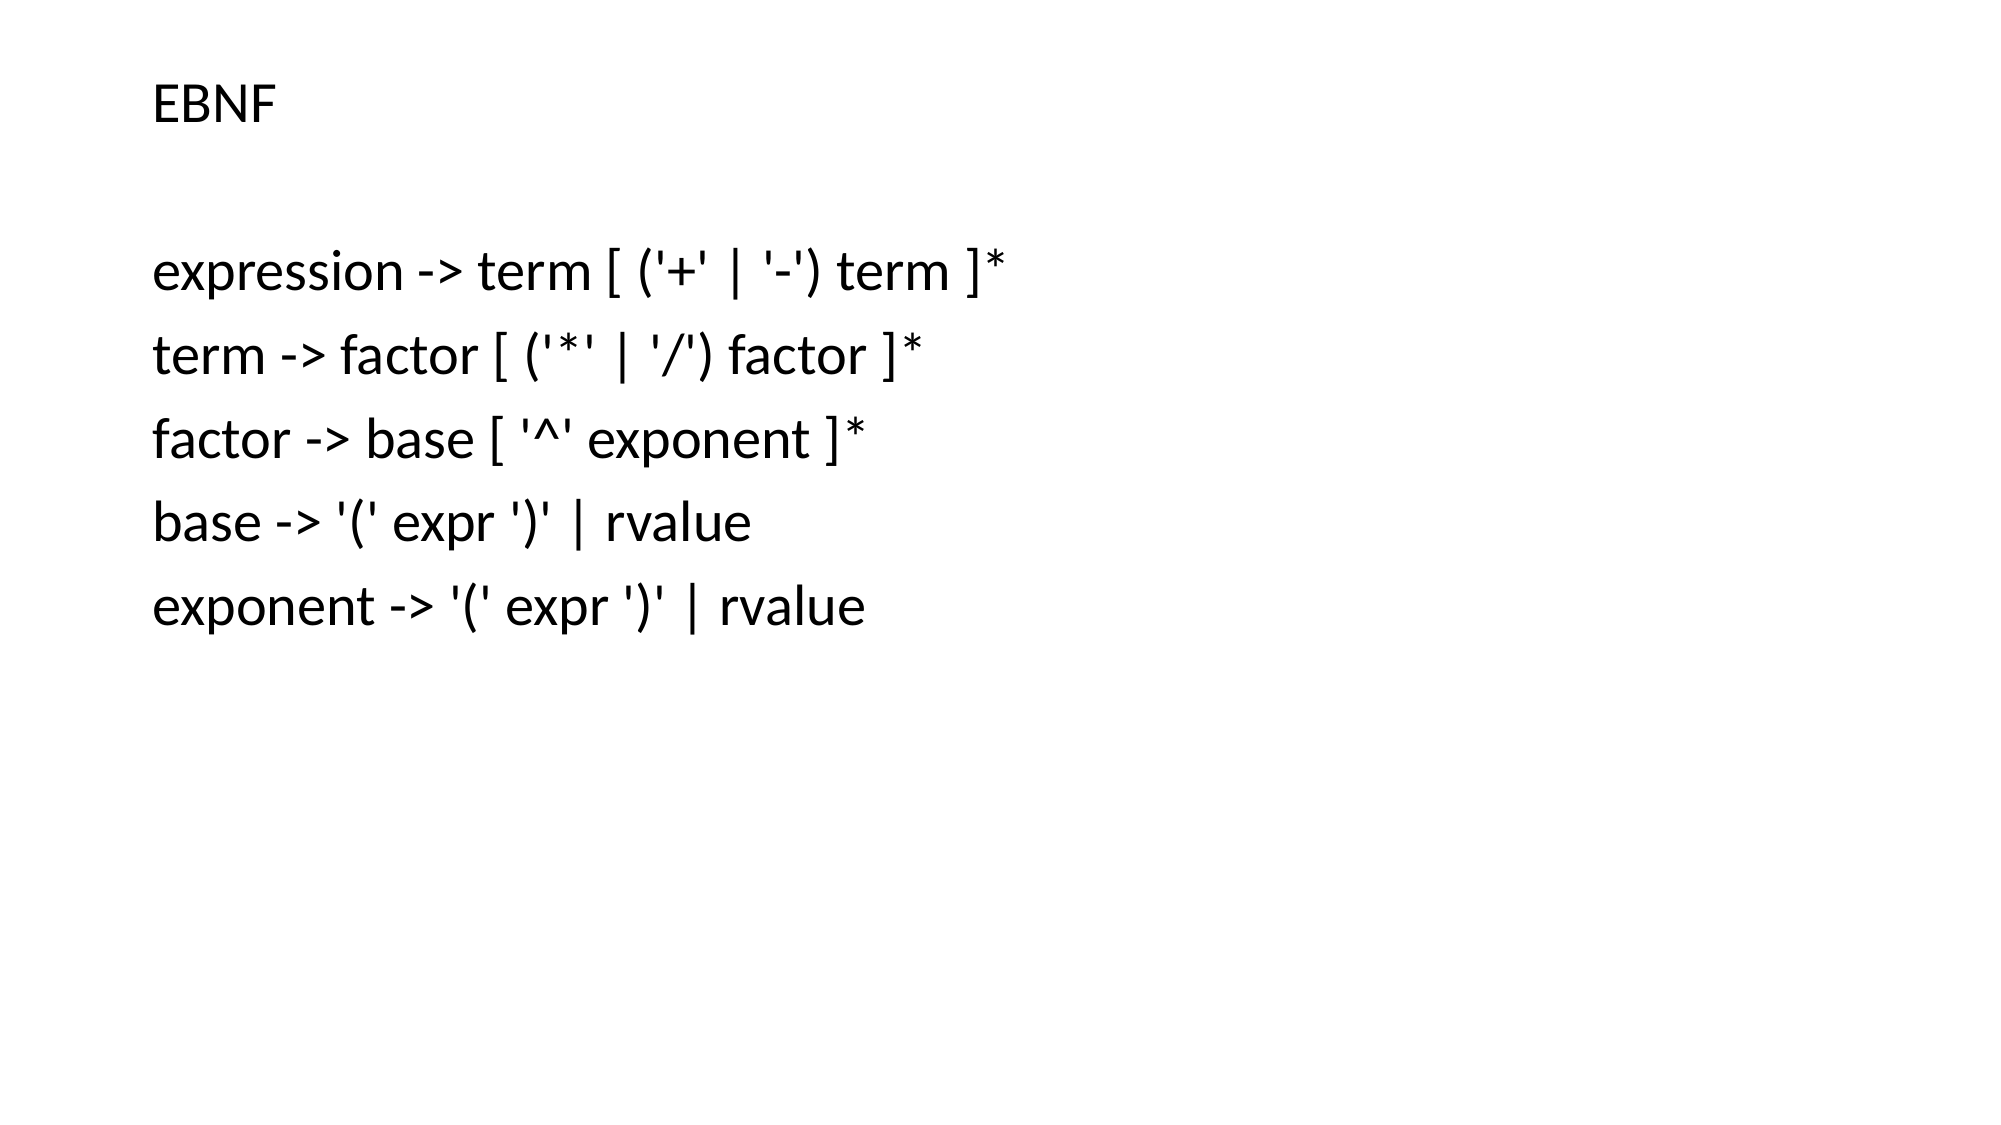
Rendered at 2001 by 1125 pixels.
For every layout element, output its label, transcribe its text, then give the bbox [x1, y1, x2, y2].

list EBNF expression -> term [ ('+' | '-') term ]* term -> factor [ ('*' | '/') factor ]* factor -> base [ '^' exponent ]* base -> '(' expr ')' | rvalue exponent -> '(' expr ')' | rvalue [137, 65, 1863, 1014]
